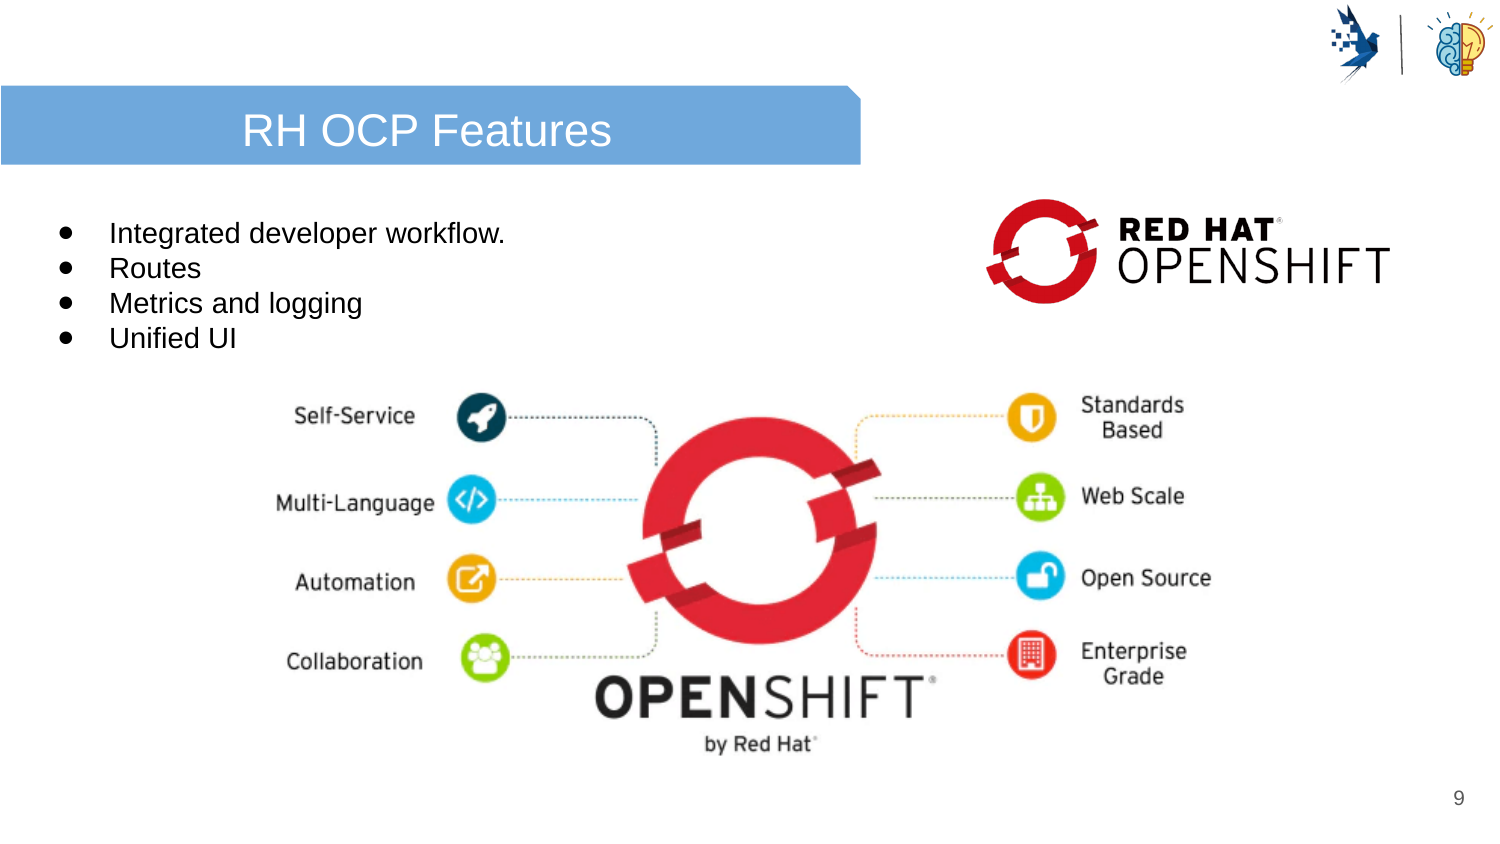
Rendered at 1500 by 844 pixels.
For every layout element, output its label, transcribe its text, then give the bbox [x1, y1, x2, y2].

picture [241, 362, 1259, 786]
picture [985, 199, 1391, 304]
picture [1330, 4, 1380, 86]
slide_number ‹#› [1389, 764, 1480, 830]
text_box RH OCP Features [0, 84, 862, 166]
text_box Integrated developer workflow. Routes Metrics and logging Unified UI [19, 199, 728, 370]
picture [1422, 12, 1498, 78]
